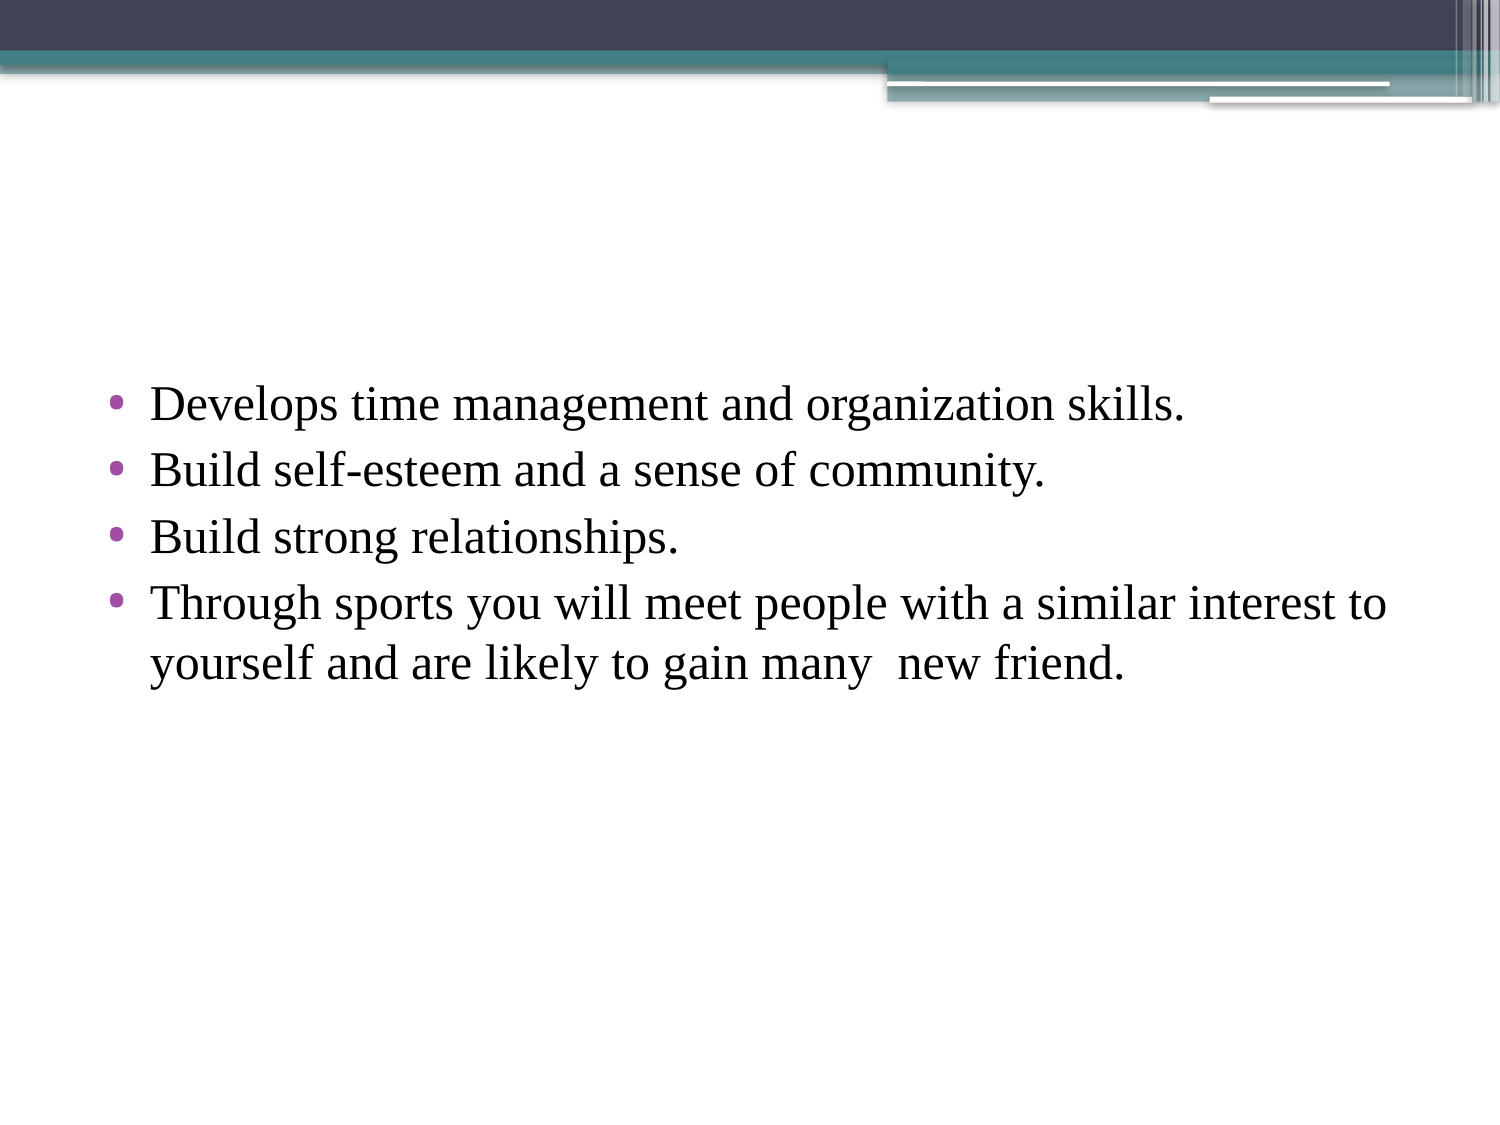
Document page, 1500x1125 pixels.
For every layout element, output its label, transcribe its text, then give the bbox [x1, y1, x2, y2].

list Develops time management and organization skills. Build self-esteem and a sense of community. Build strong relationships. Through sports you will meet people with a similar interest to yourself and are likely to gain many new friend. [75, 363, 1425, 1038]
